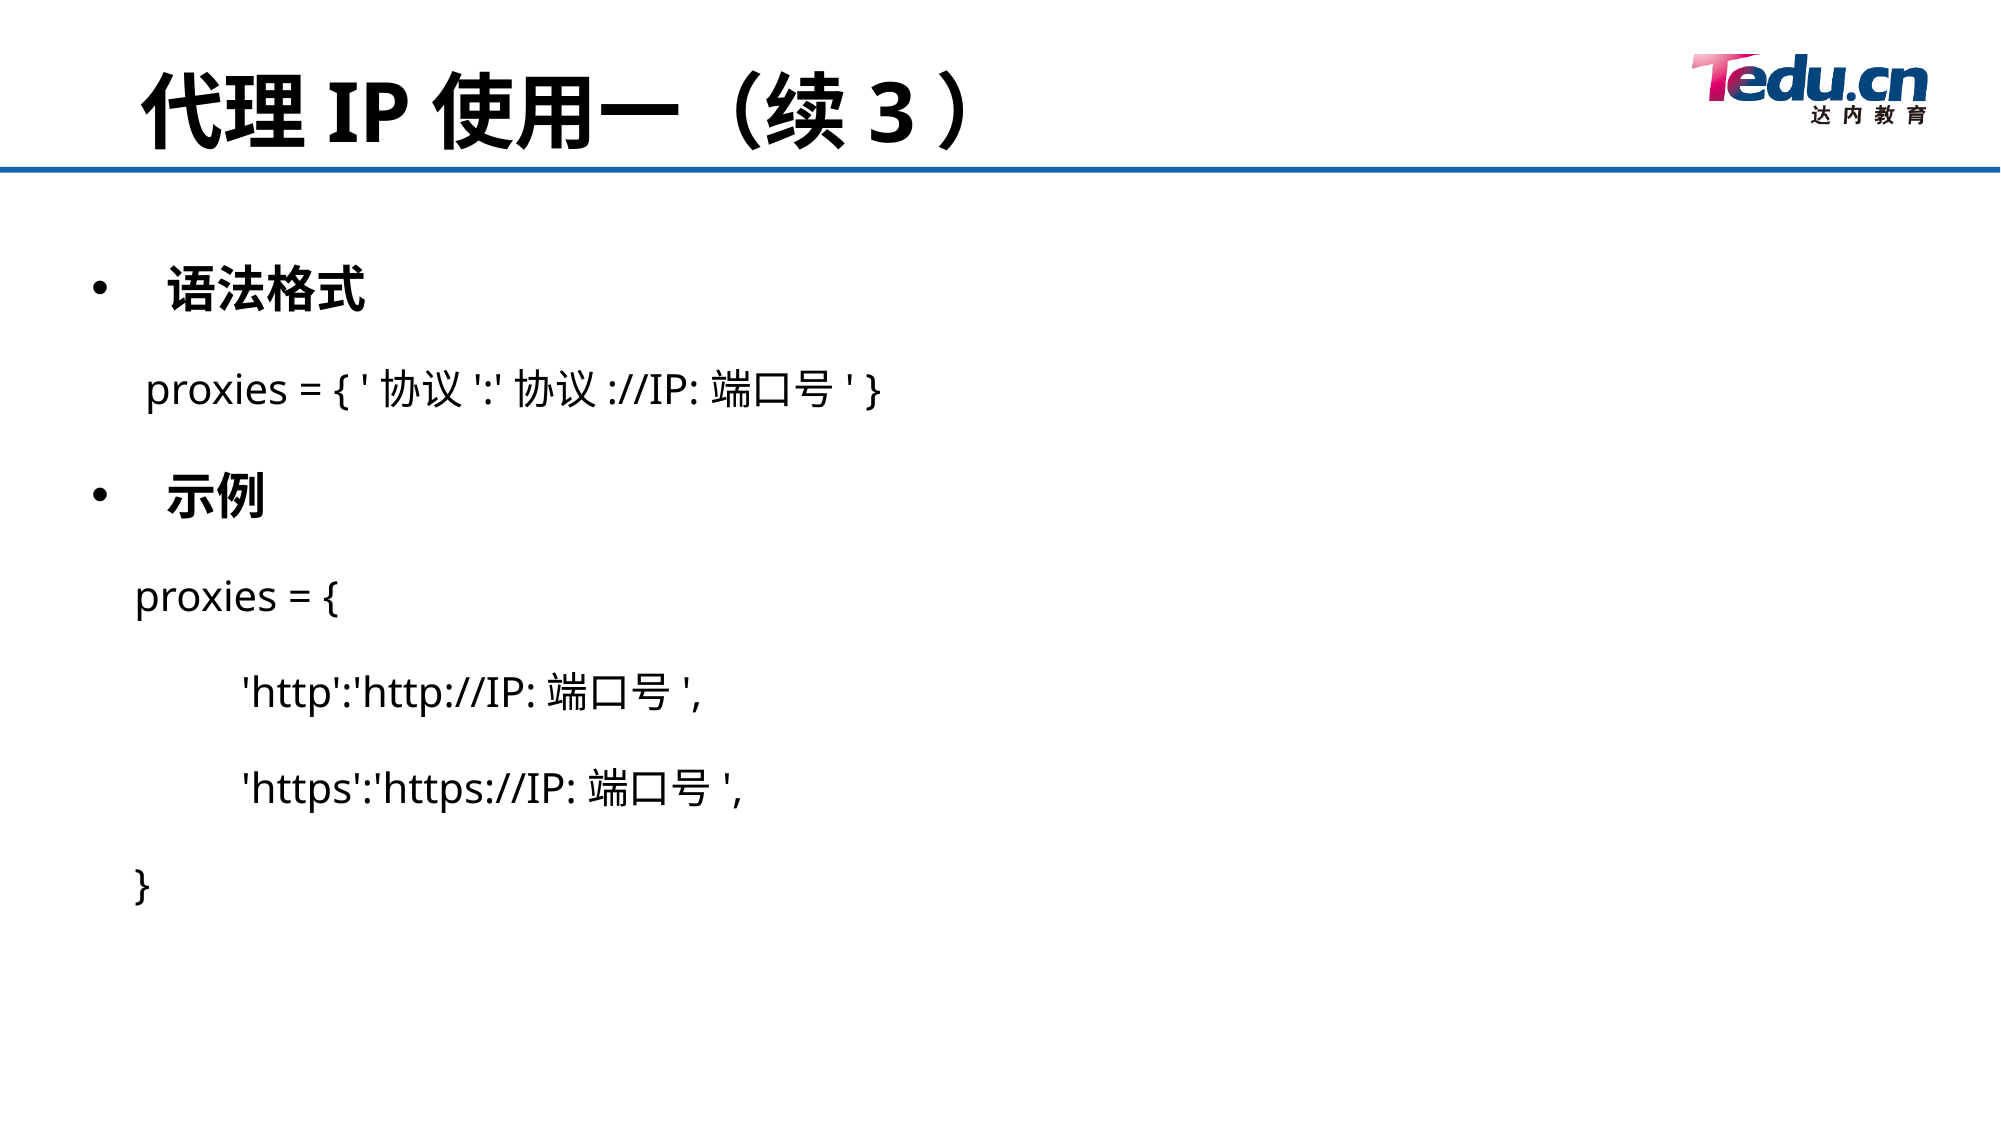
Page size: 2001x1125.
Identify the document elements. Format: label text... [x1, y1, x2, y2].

list 语法格式 proxies = { '协议':'协议://IP:端口号' } 示例 proxies = { 'http':'http://IP:端口号', 'https':'https://IP:端口号', } [76, 219, 1922, 1024]
list 代理IP使用一（续3） [125, 18, 1873, 150]
picture [1673, 7, 1945, 164]
